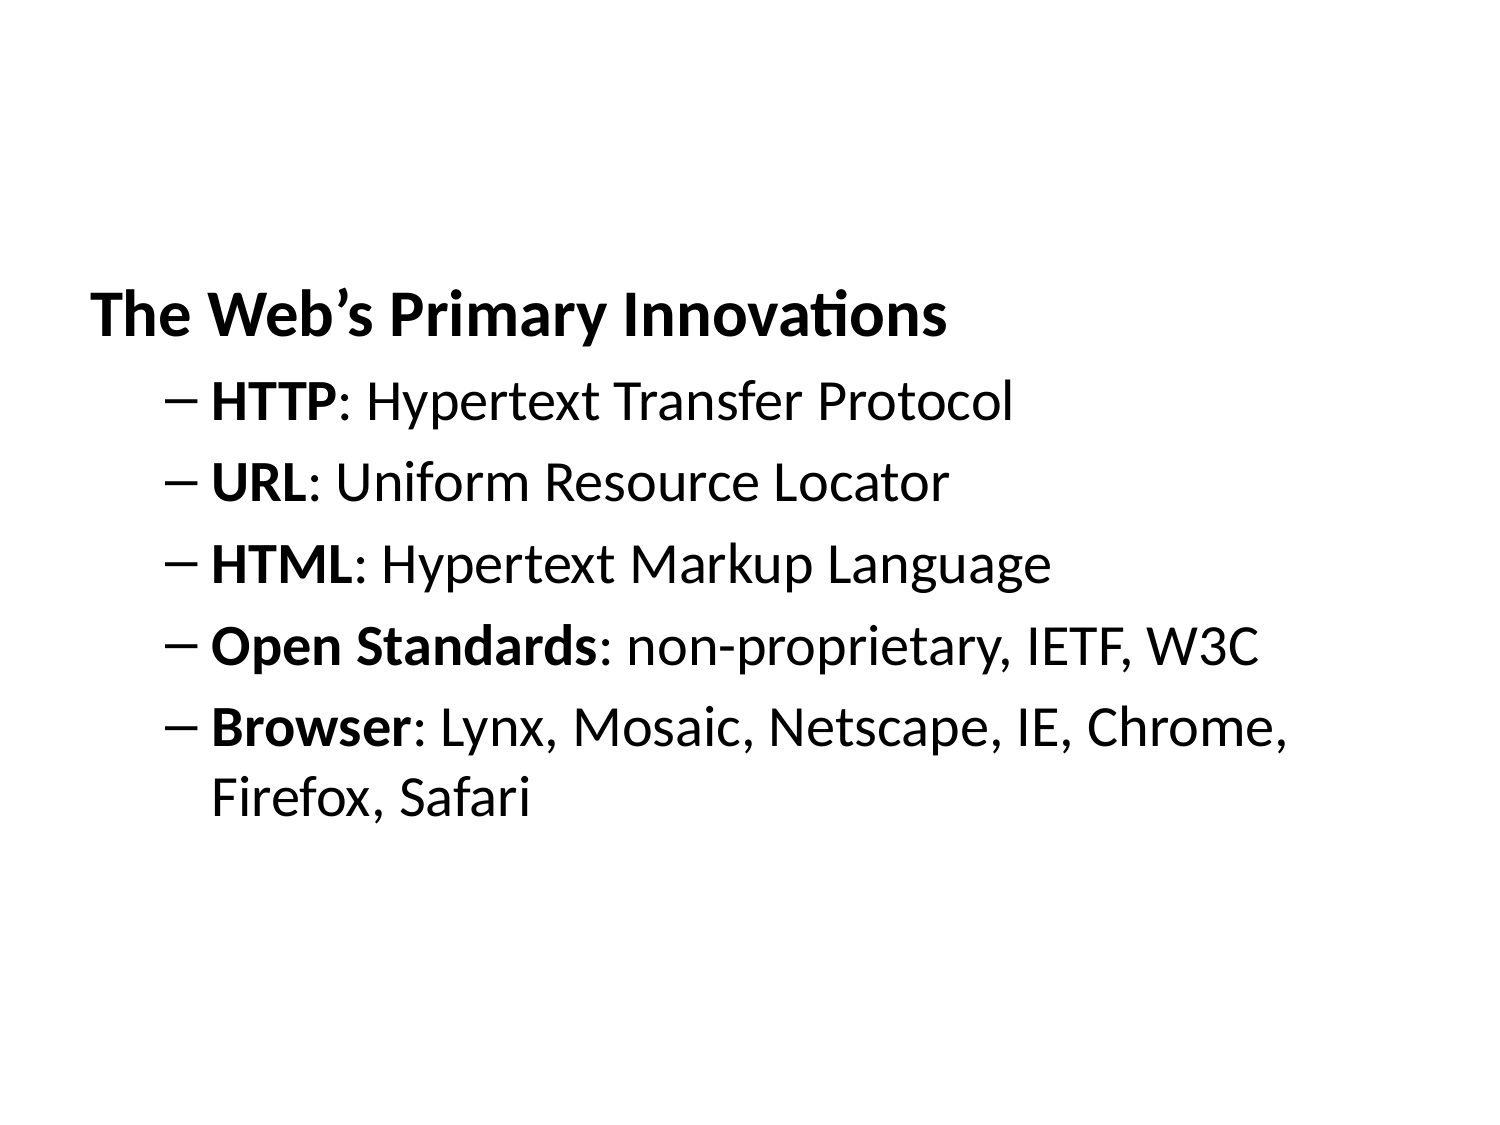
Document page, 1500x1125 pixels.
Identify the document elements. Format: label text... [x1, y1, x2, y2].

list The Web’s Primary Innovations HTTP: Hypertext Transfer Protocol URL: Uniform Resource Locator HTML: Hypertext Markup Language Open Standards: non-proprietary, IETF, W3C Browser: Lynx, Mosaic, Netscape, IE, Chrome, Firefox, Safari [75, 262, 1425, 1005]
